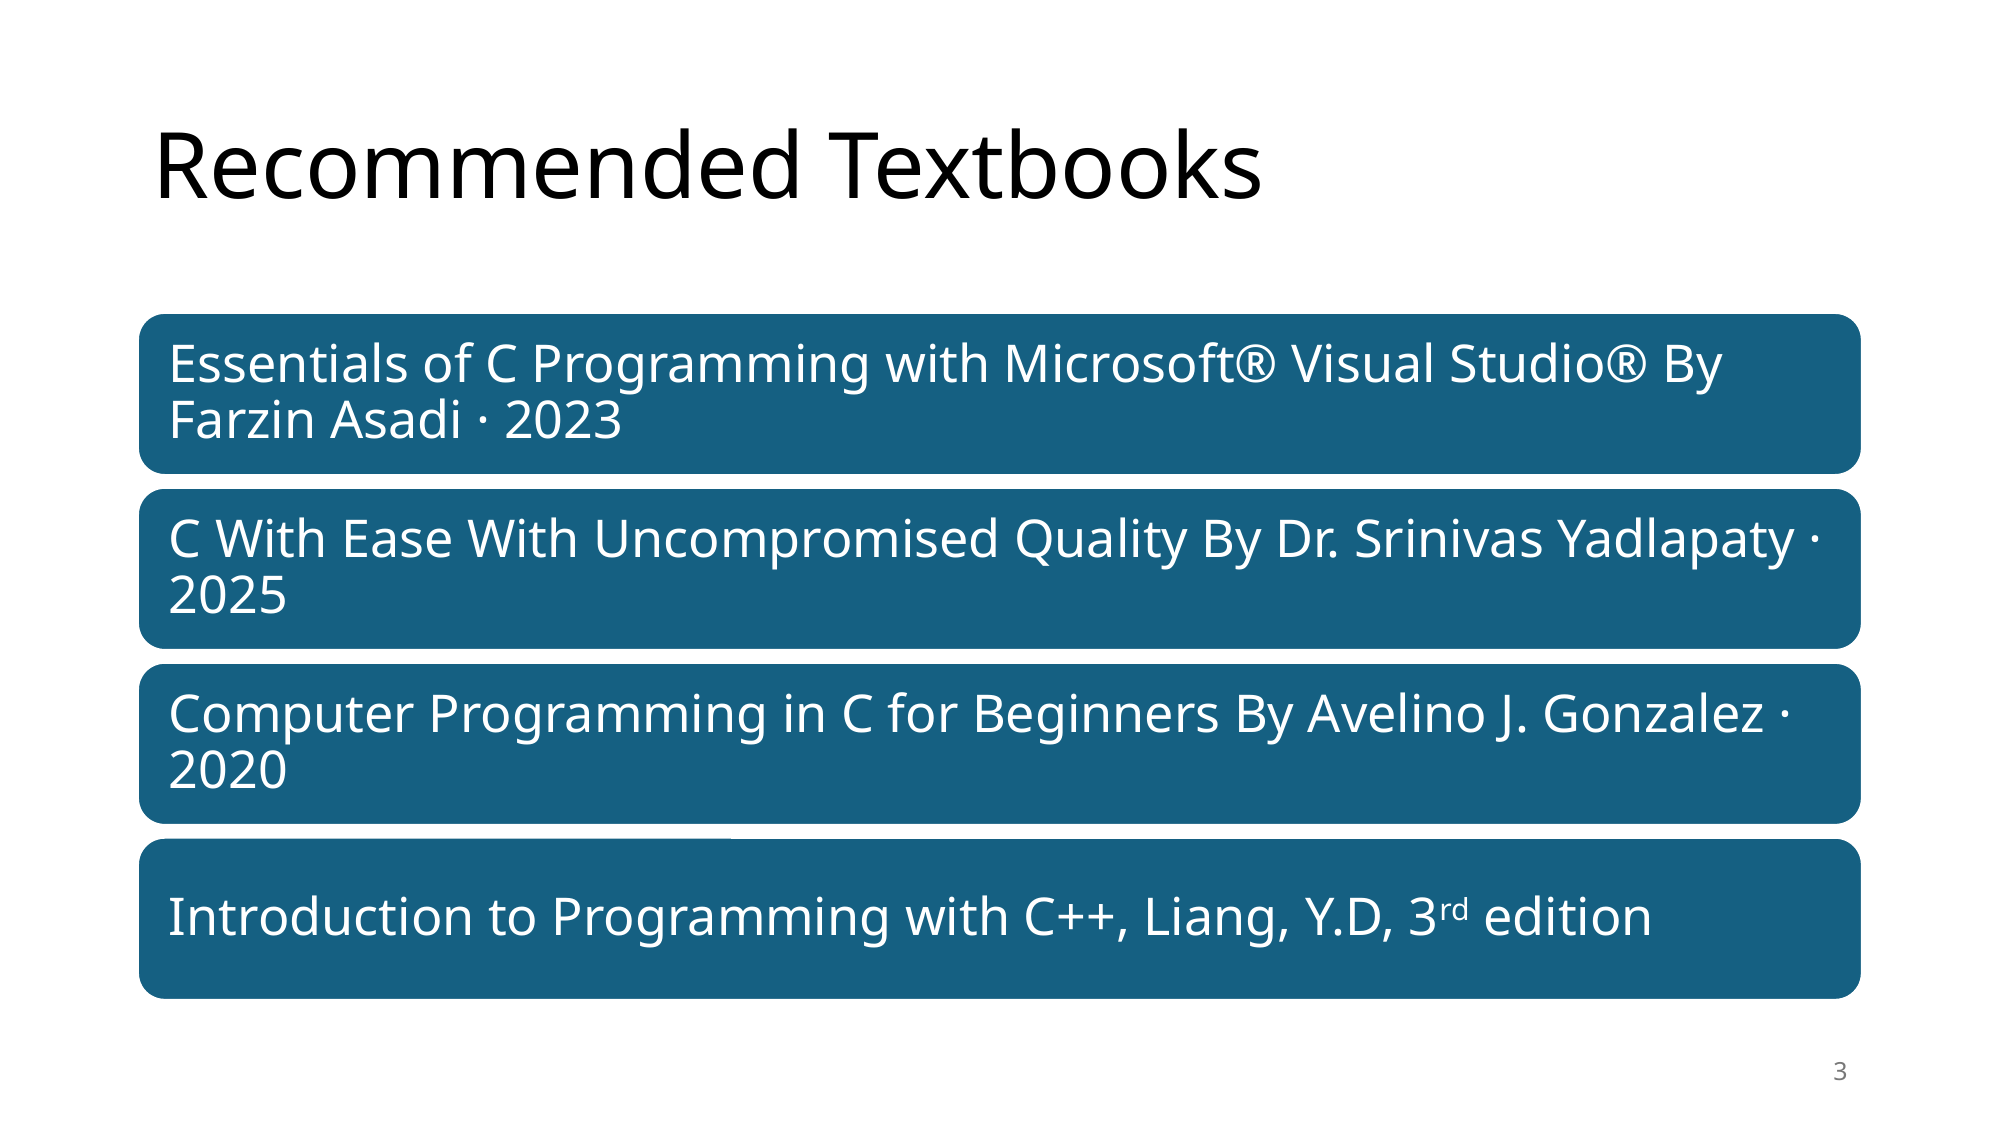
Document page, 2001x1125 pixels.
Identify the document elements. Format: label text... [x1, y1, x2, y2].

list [136, 298, 1863, 1014]
title Recommended Textbooks [137, 59, 1863, 278]
slide_number 3 [1412, 1042, 1863, 1103]
